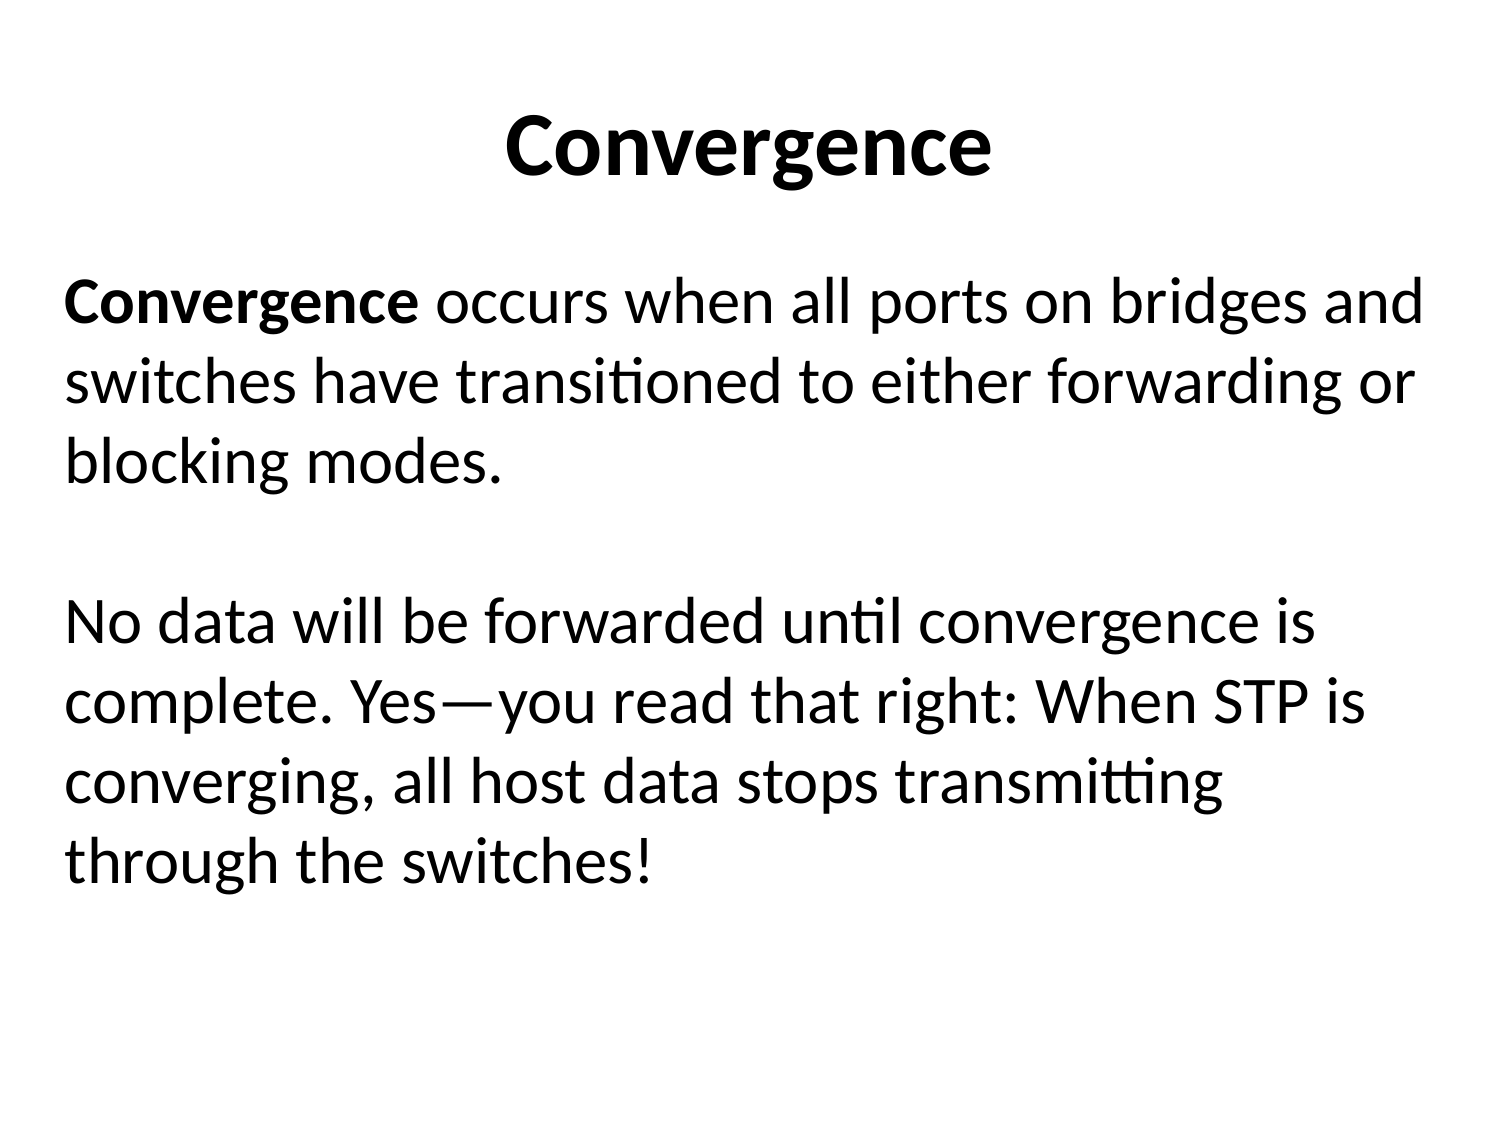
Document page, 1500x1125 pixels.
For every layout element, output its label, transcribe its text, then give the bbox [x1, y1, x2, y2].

text_box Convergence occurs when all ports on bridges and switches have transitioned to either forwarding or blocking modes. No data will be forwarded until convergence is complete. Yes—you read that right: When STP is converging, all host data stops transmitting through the switches! [50, 249, 1450, 905]
title Convergence [75, 45, 1425, 233]
